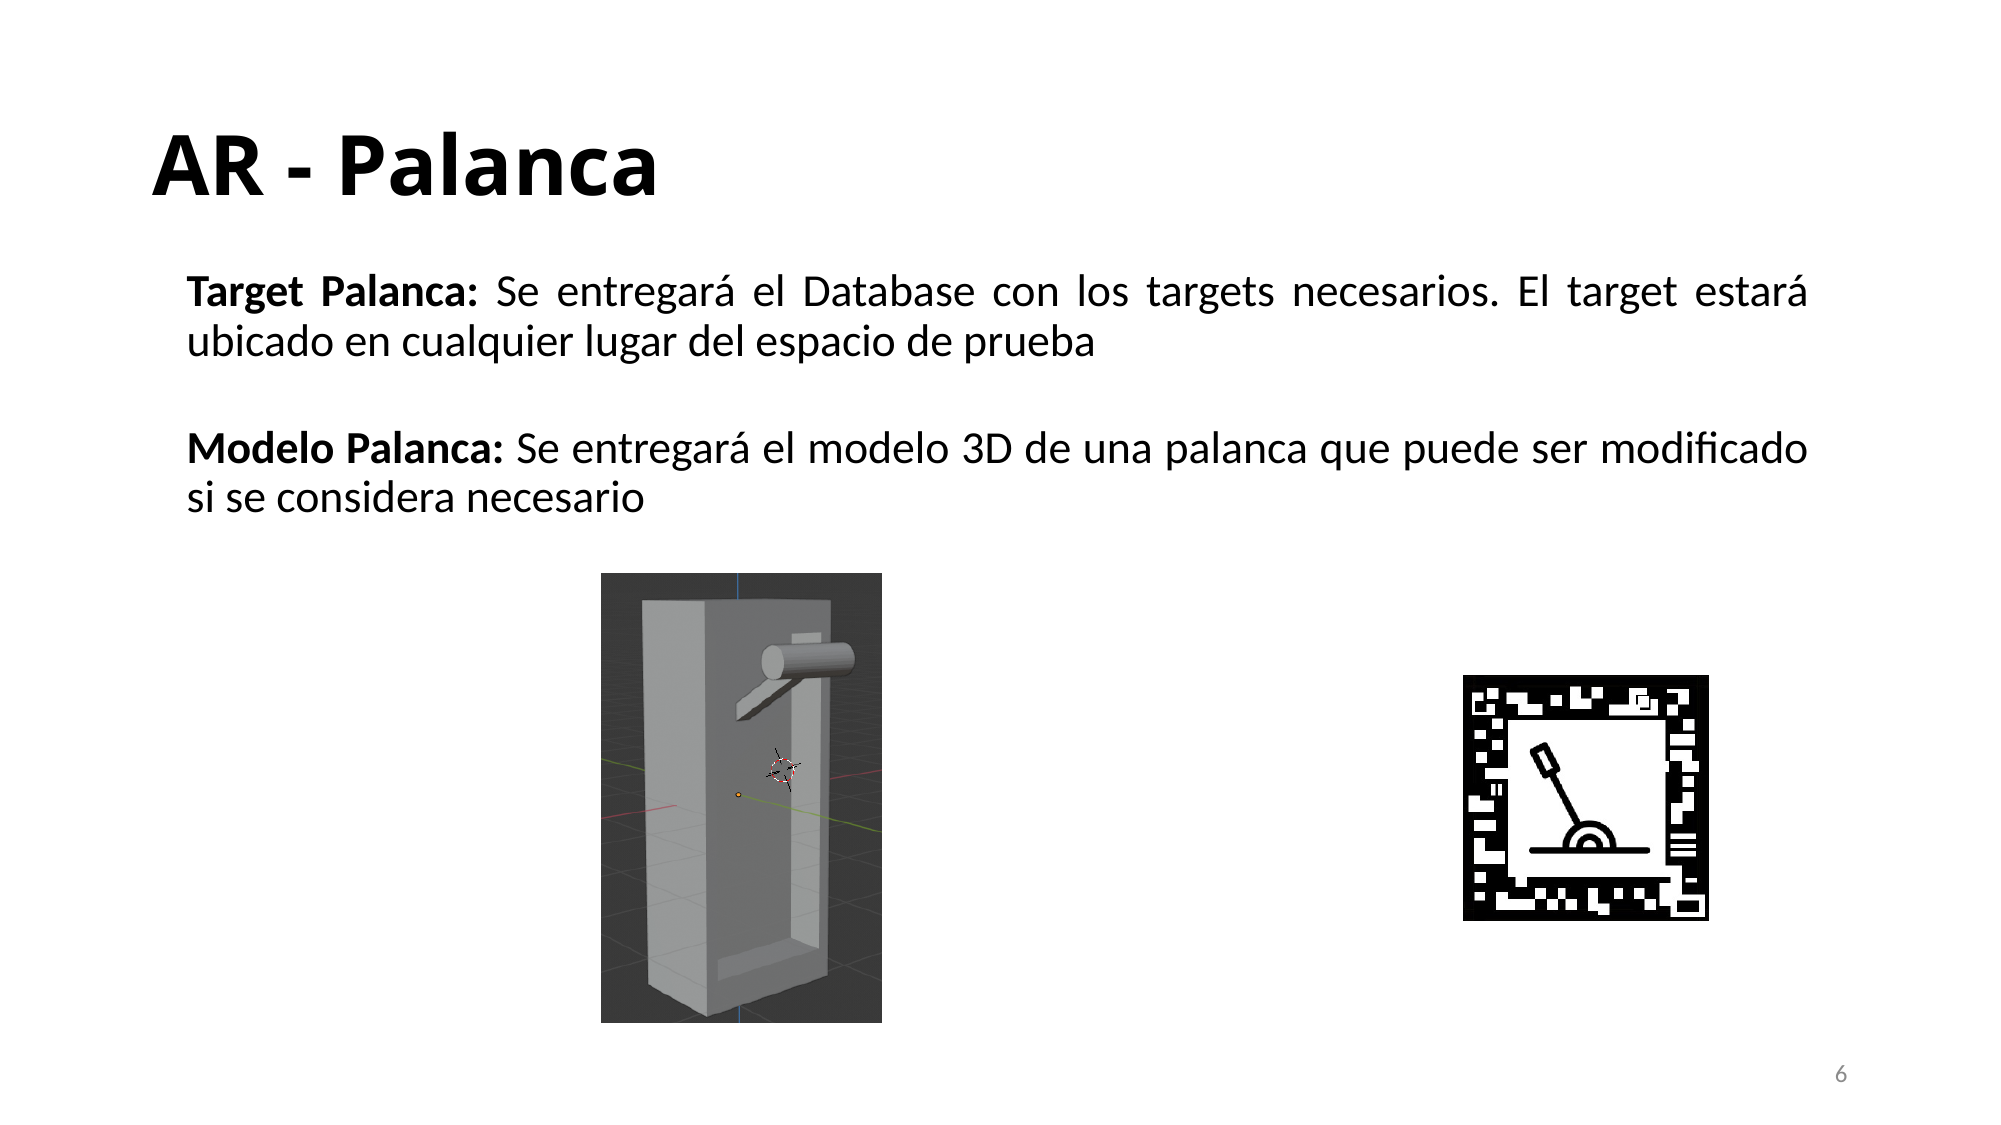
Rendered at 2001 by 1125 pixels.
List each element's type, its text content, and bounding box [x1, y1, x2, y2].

list Target Palanca: Se entregará el Database con los targets necesarios. El target estará ubicado en cualquier lugar del espacio de prueba Modelo Palanca: Se entregará el modelo 3D de una palanca que puede ser modificado si se considera necesario [171, 259, 1825, 567]
picture [601, 573, 882, 1024]
picture [1463, 675, 1709, 921]
slide_number 6 [1412, 1042, 1863, 1103]
title AR - Palanca [137, 59, 1863, 278]
